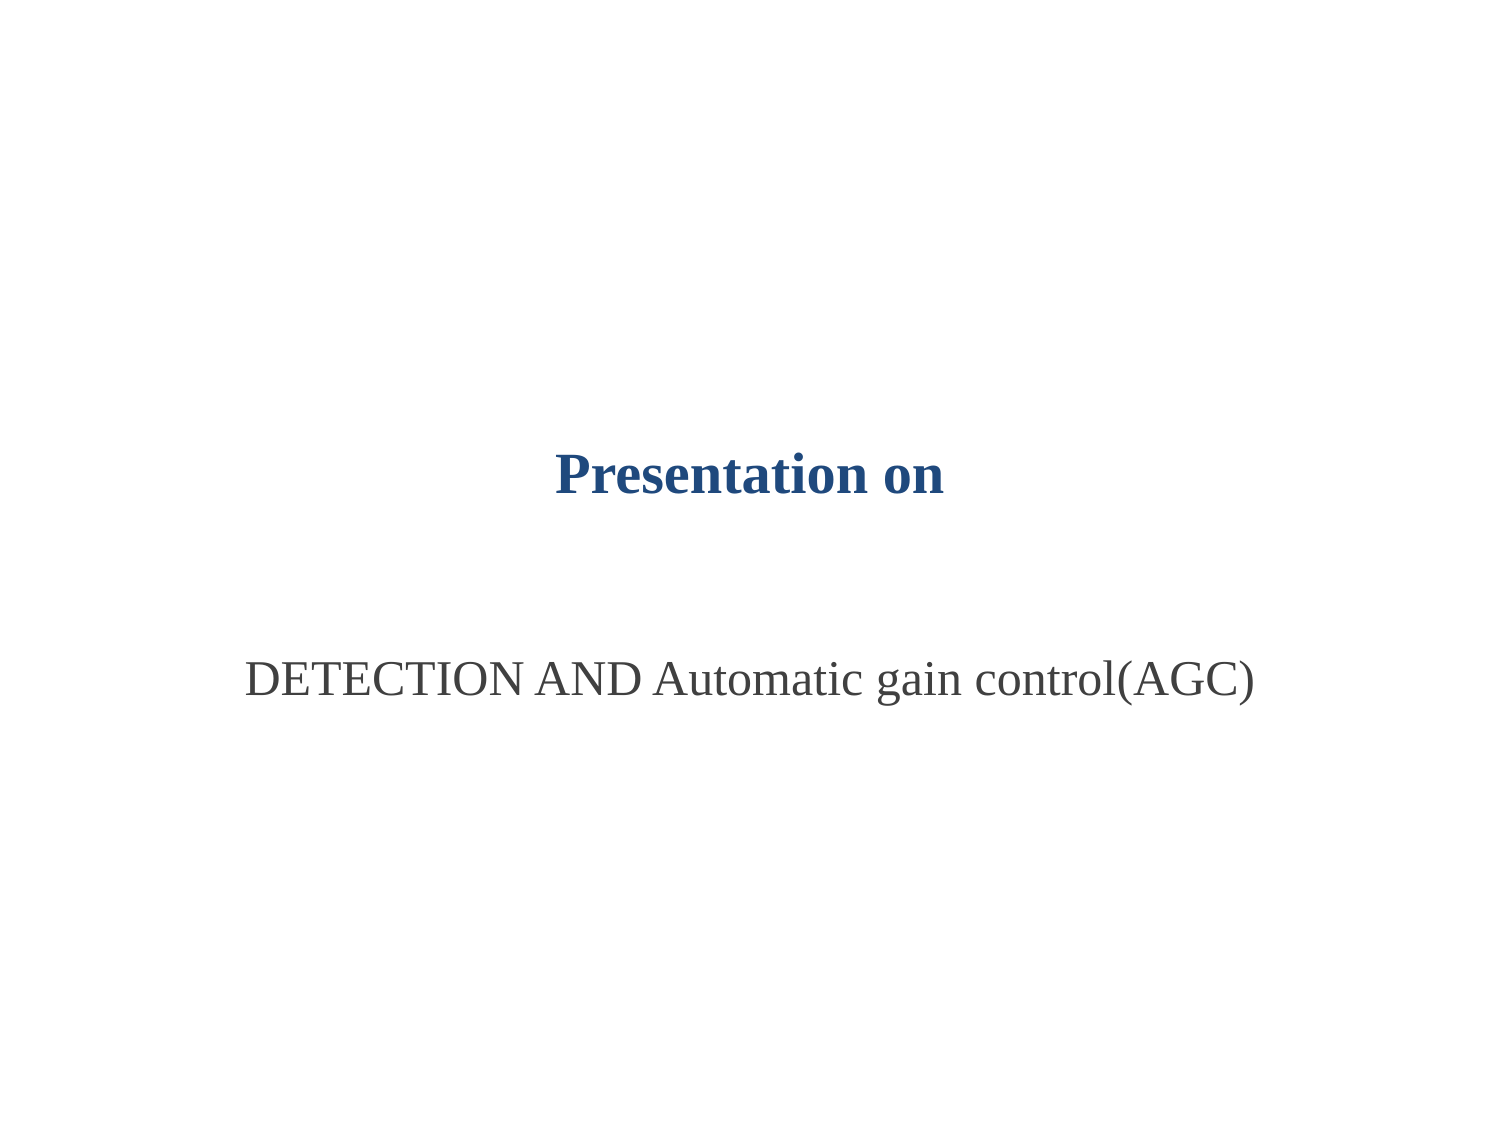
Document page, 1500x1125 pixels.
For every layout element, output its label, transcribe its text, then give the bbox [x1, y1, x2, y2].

title Presentation on [112, 349, 1388, 591]
subtitle DETECTION AND Automatic gain control(AGC) [225, 637, 1275, 925]
